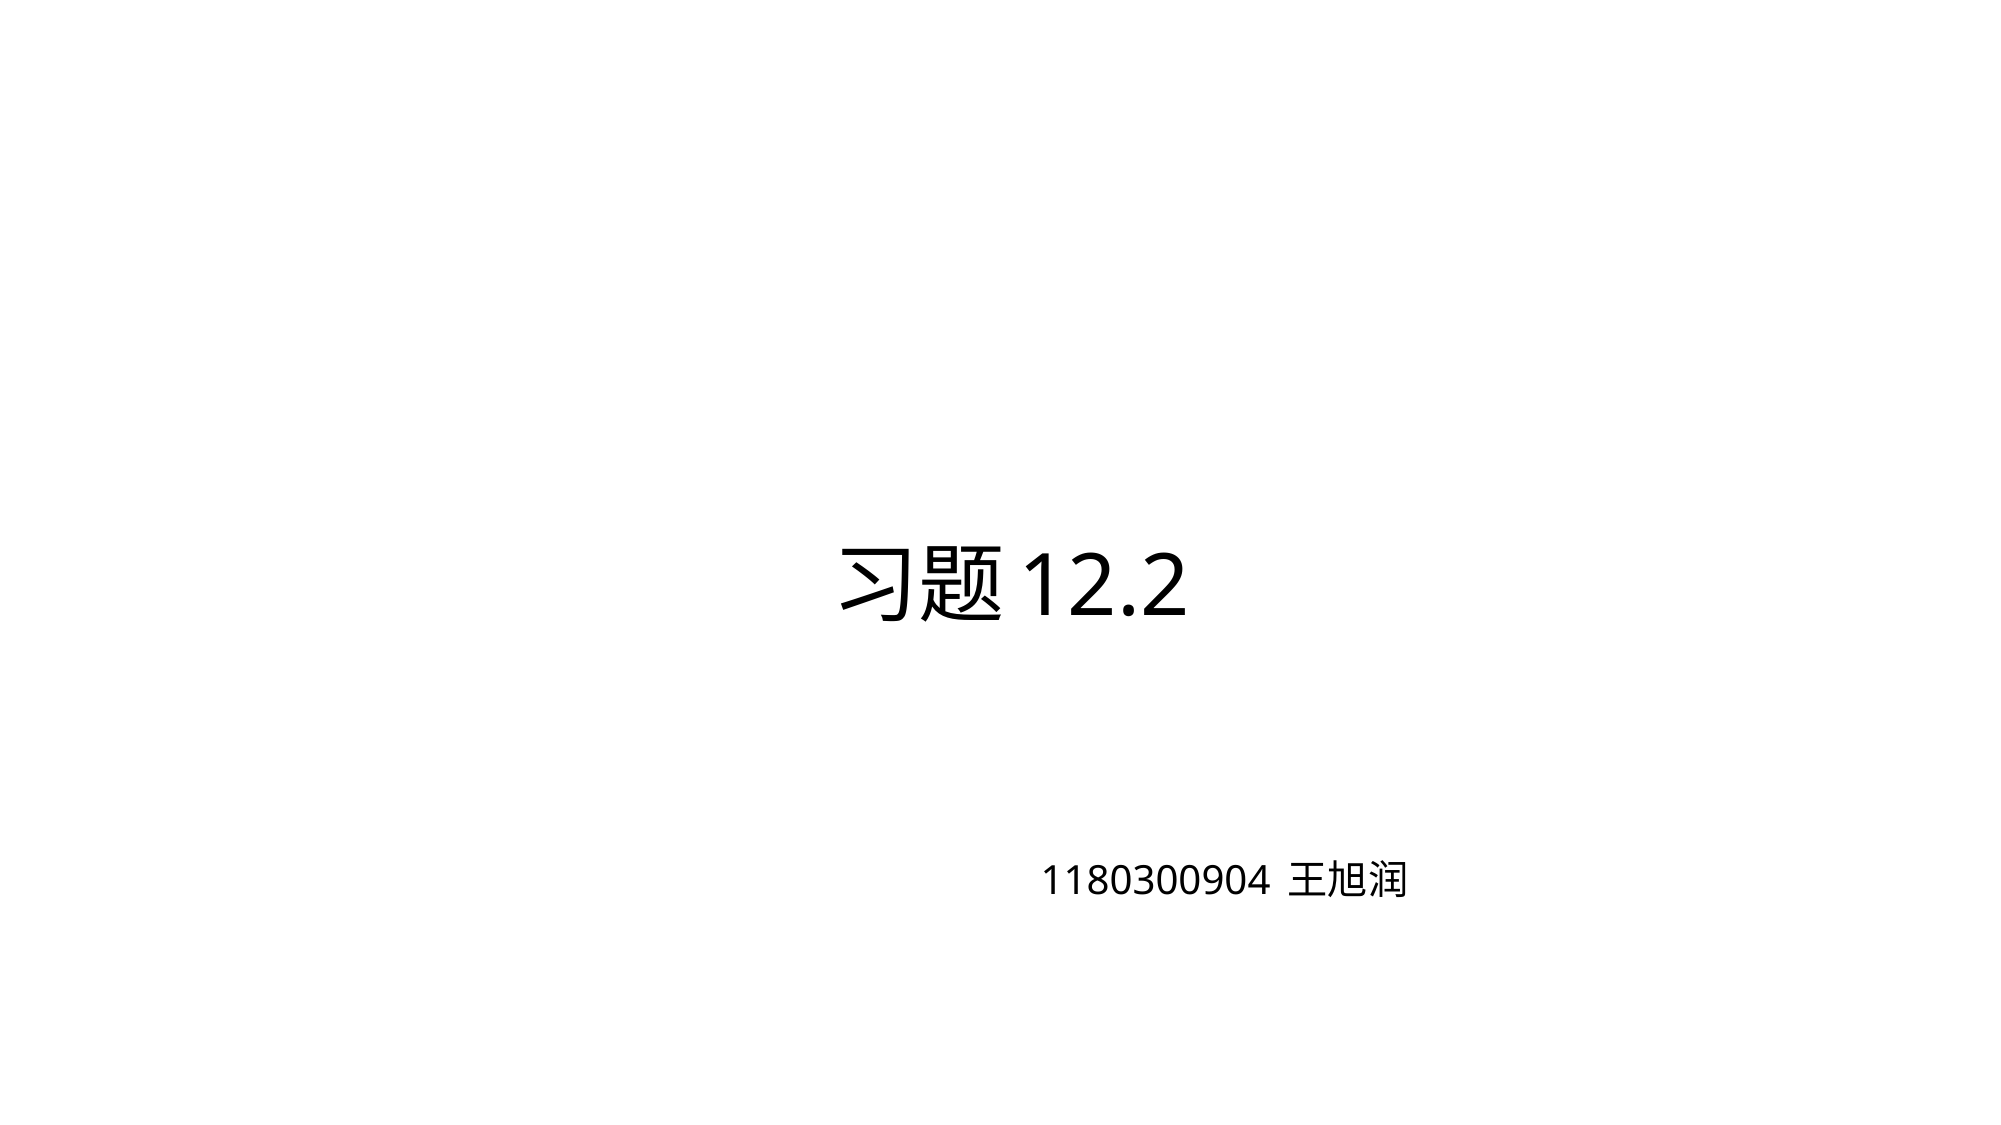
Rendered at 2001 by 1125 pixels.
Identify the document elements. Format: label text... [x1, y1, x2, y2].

title 习题12.2 1180300904 王旭润 [260, 528, 1761, 921]
